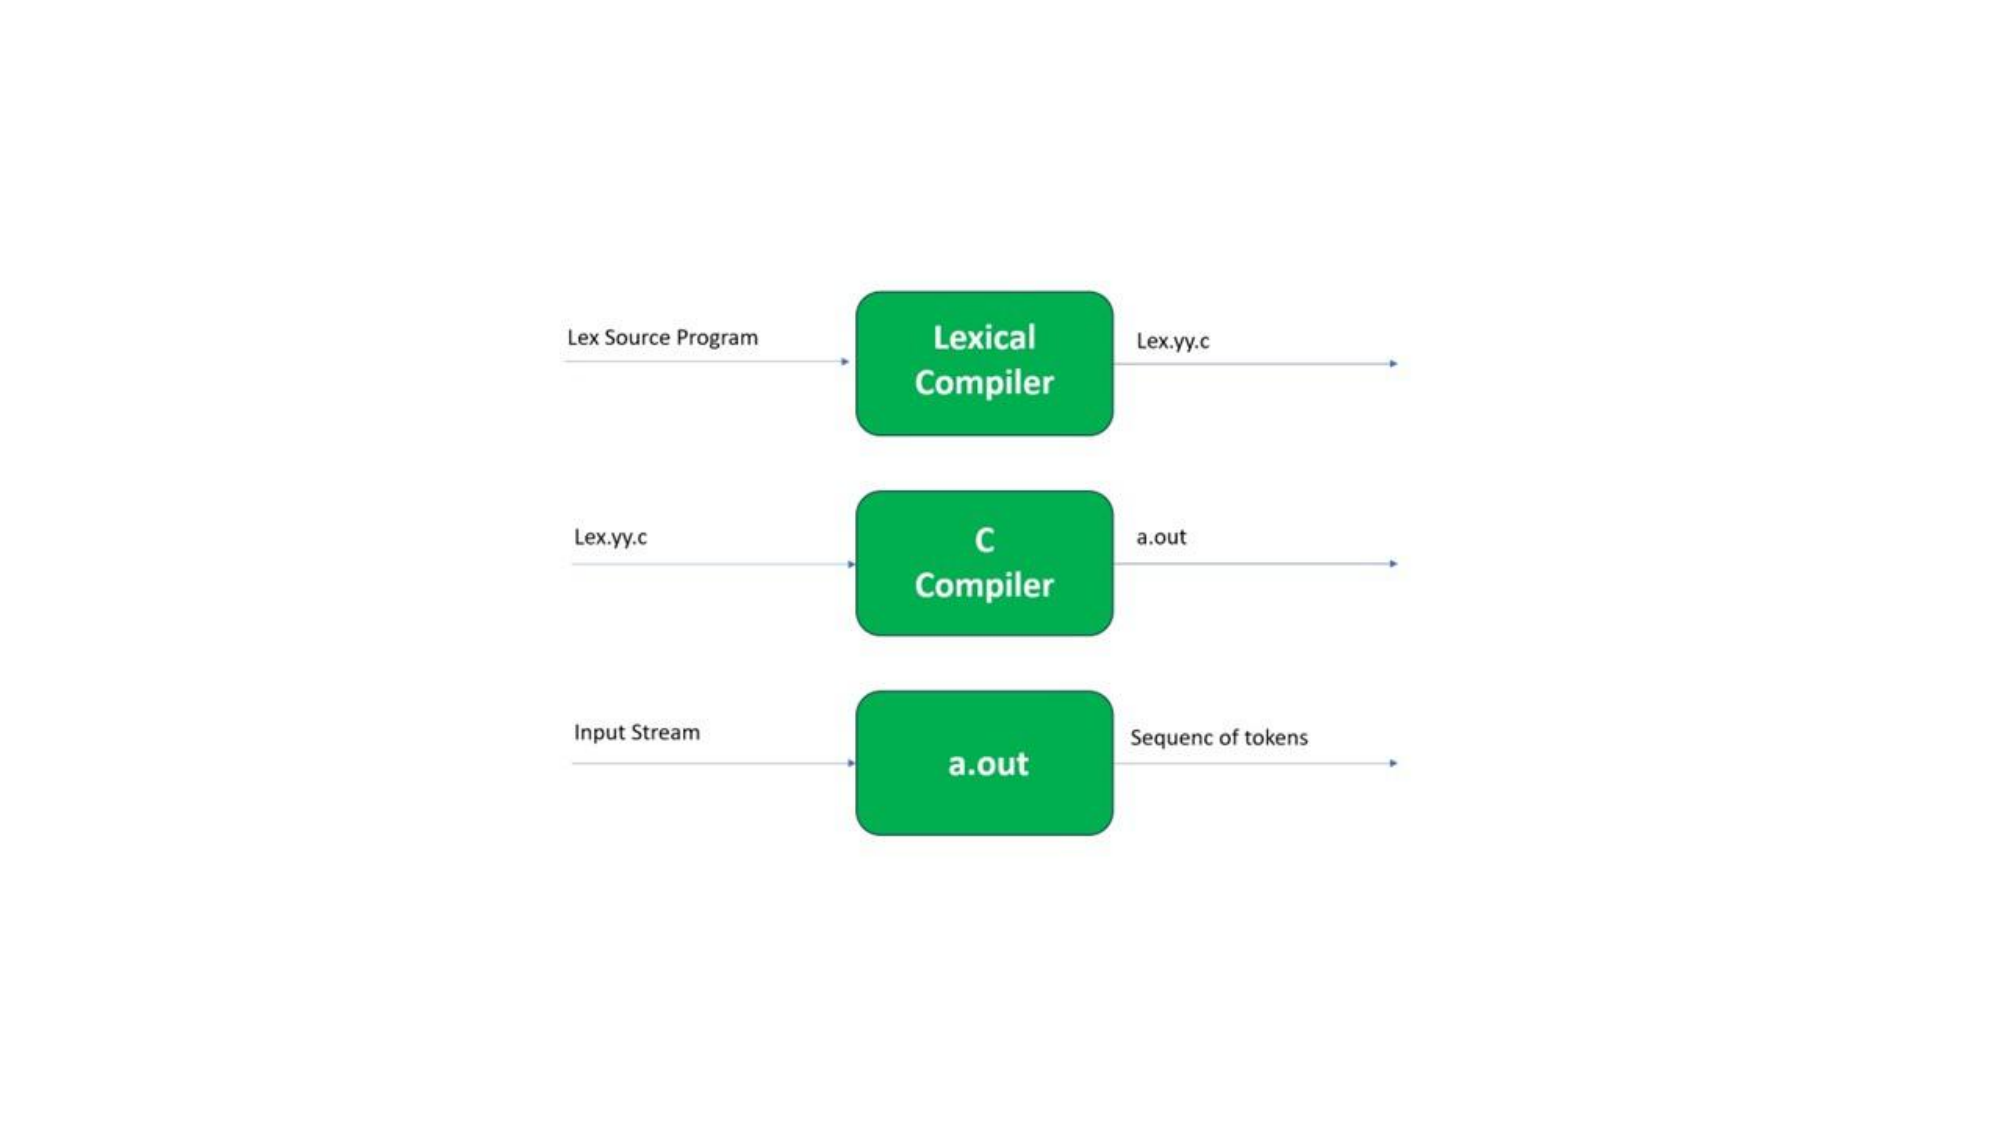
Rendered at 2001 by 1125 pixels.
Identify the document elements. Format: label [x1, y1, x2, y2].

list [510, 205, 1451, 867]
